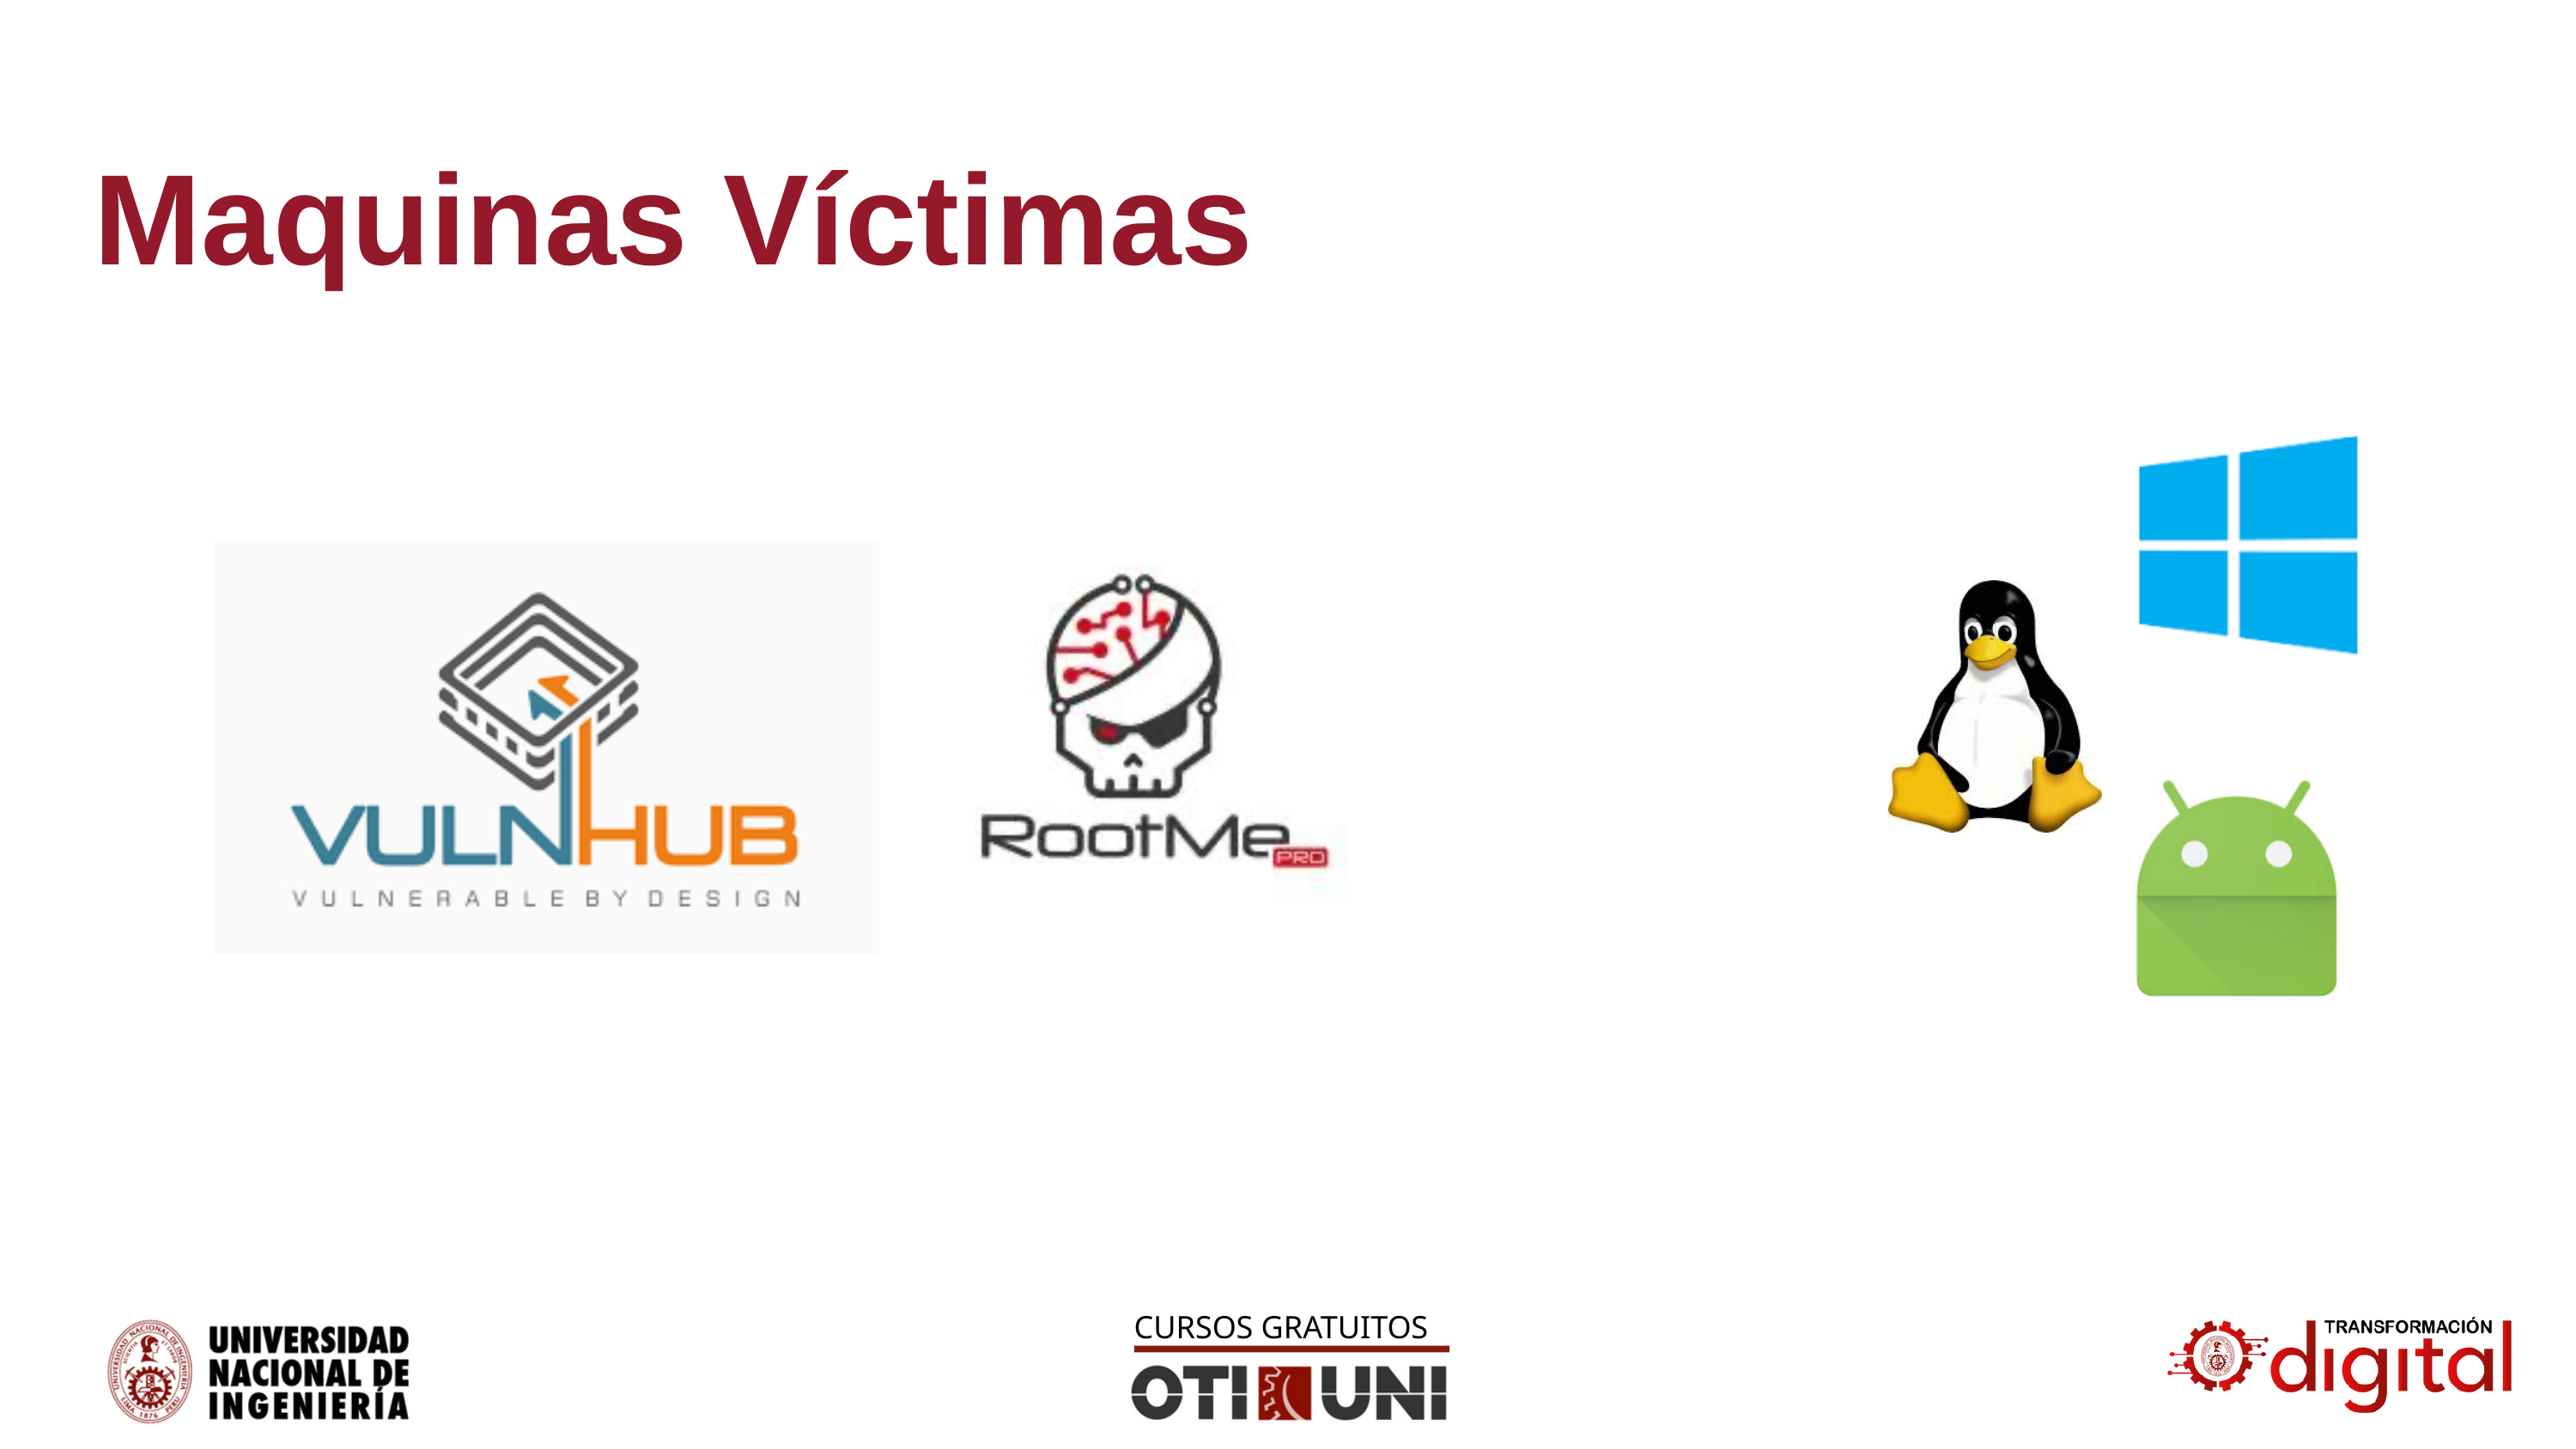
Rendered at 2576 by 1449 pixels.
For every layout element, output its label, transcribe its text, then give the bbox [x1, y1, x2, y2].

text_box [0, 1277, 2576, 1449]
picture [1888, 341, 2455, 834]
picture [2111, 770, 2364, 1023]
text_box Maquinas Víctimas [82, 130, 1793, 298]
picture [901, 491, 1367, 957]
picture [214, 541, 879, 954]
